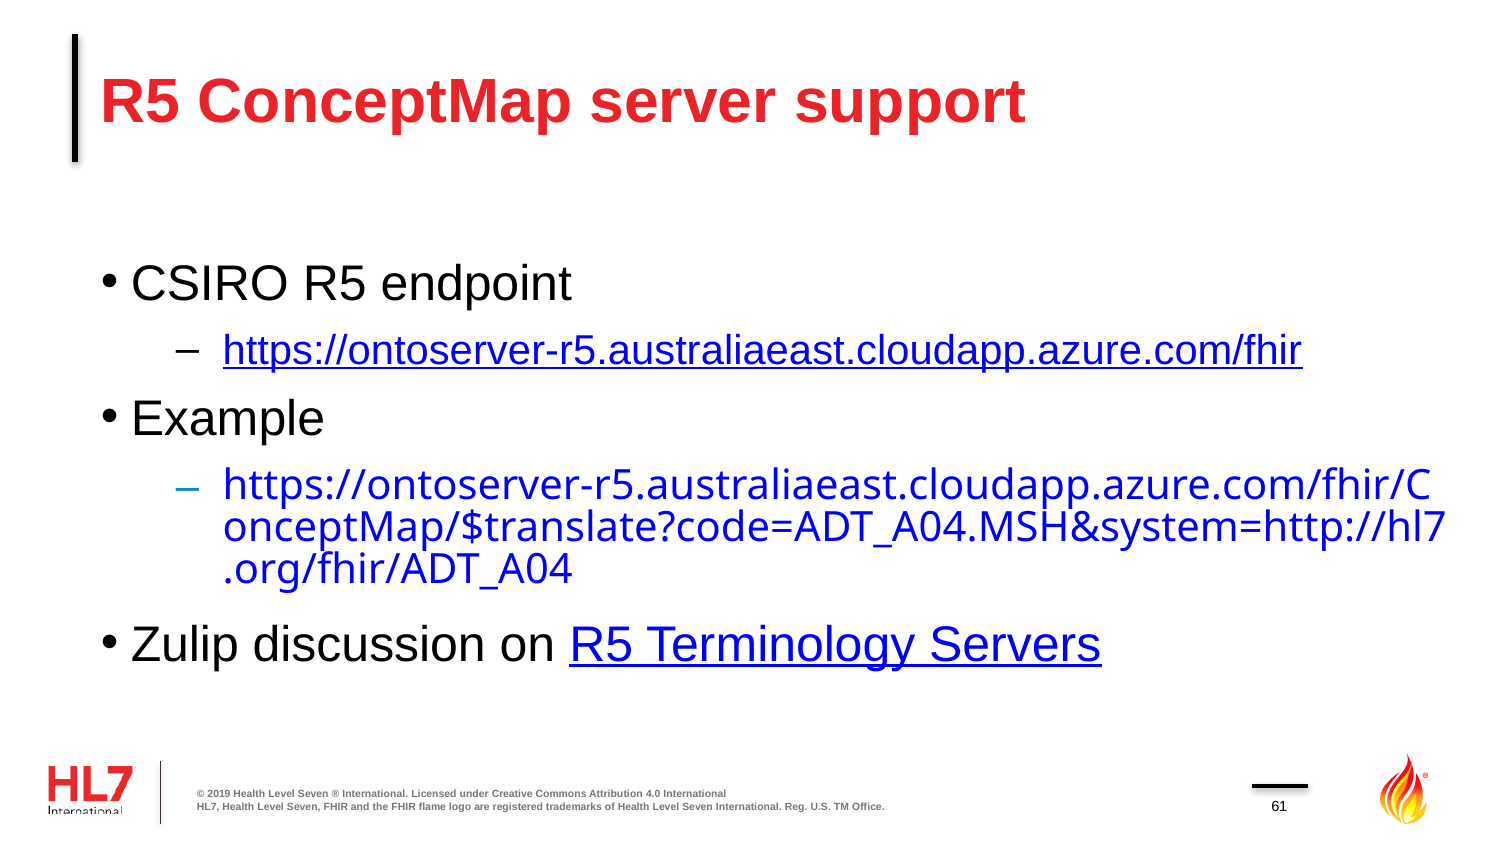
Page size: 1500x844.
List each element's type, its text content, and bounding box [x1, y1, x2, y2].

slide_number 61 [1257, 788, 1302, 815]
list CSIRO R5 endpoint https://ontoserver-r5.australiaeast.cloudapp.azure.com/fhir Example https://ontoserver-r5.australiaeast.cloudapp.azure.com/fhir/ConceptMap/$translate?code=ADT_A04.MSH&system=http://hl7.org/fhir/ADT_A04 Zulip discussion on R5 Terminology Servers [100, 250, 1451, 731]
footer © 2019 Health Level Seven ® International. Licensed under Creative Commons Attribution 4.0 International HL7, Health Level Seven, FHIR and the FHIR flame logo are registered trademarks of Health Level Seven International. Reg. U.S. TM Office. [196, 786, 941, 813]
picture [1380, 753, 1428, 824]
title R5 ConceptMap server support [100, 33, 1451, 163]
